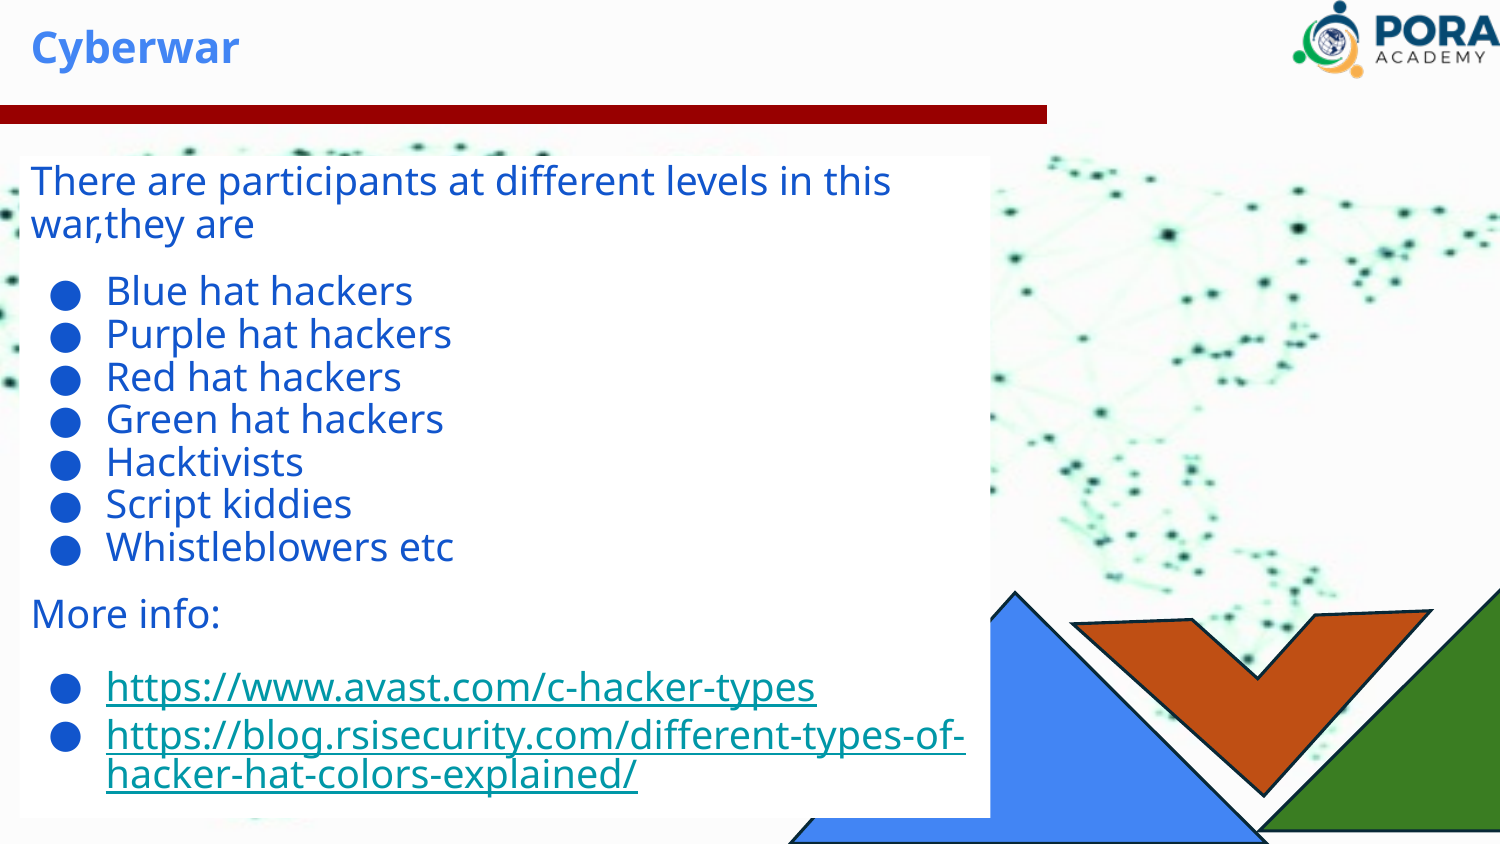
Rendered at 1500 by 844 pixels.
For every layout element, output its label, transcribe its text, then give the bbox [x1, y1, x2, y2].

picture [1260, 833, 1500, 844]
picture [0, 0, 1500, 844]
list There are participants at different levels in this war,they are Blue hat hackers Purple hat hackers Red hat hackers Green hat hackers Hacktivists Script kiddies Whistleblowers etc More info: https://www.avast.com/c-hacker-types https://blog.rsisecurity.com/different-types-of-hacker-hat-colors-explained/ [19, 156, 991, 818]
title Cyberwar [19, 0, 508, 98]
